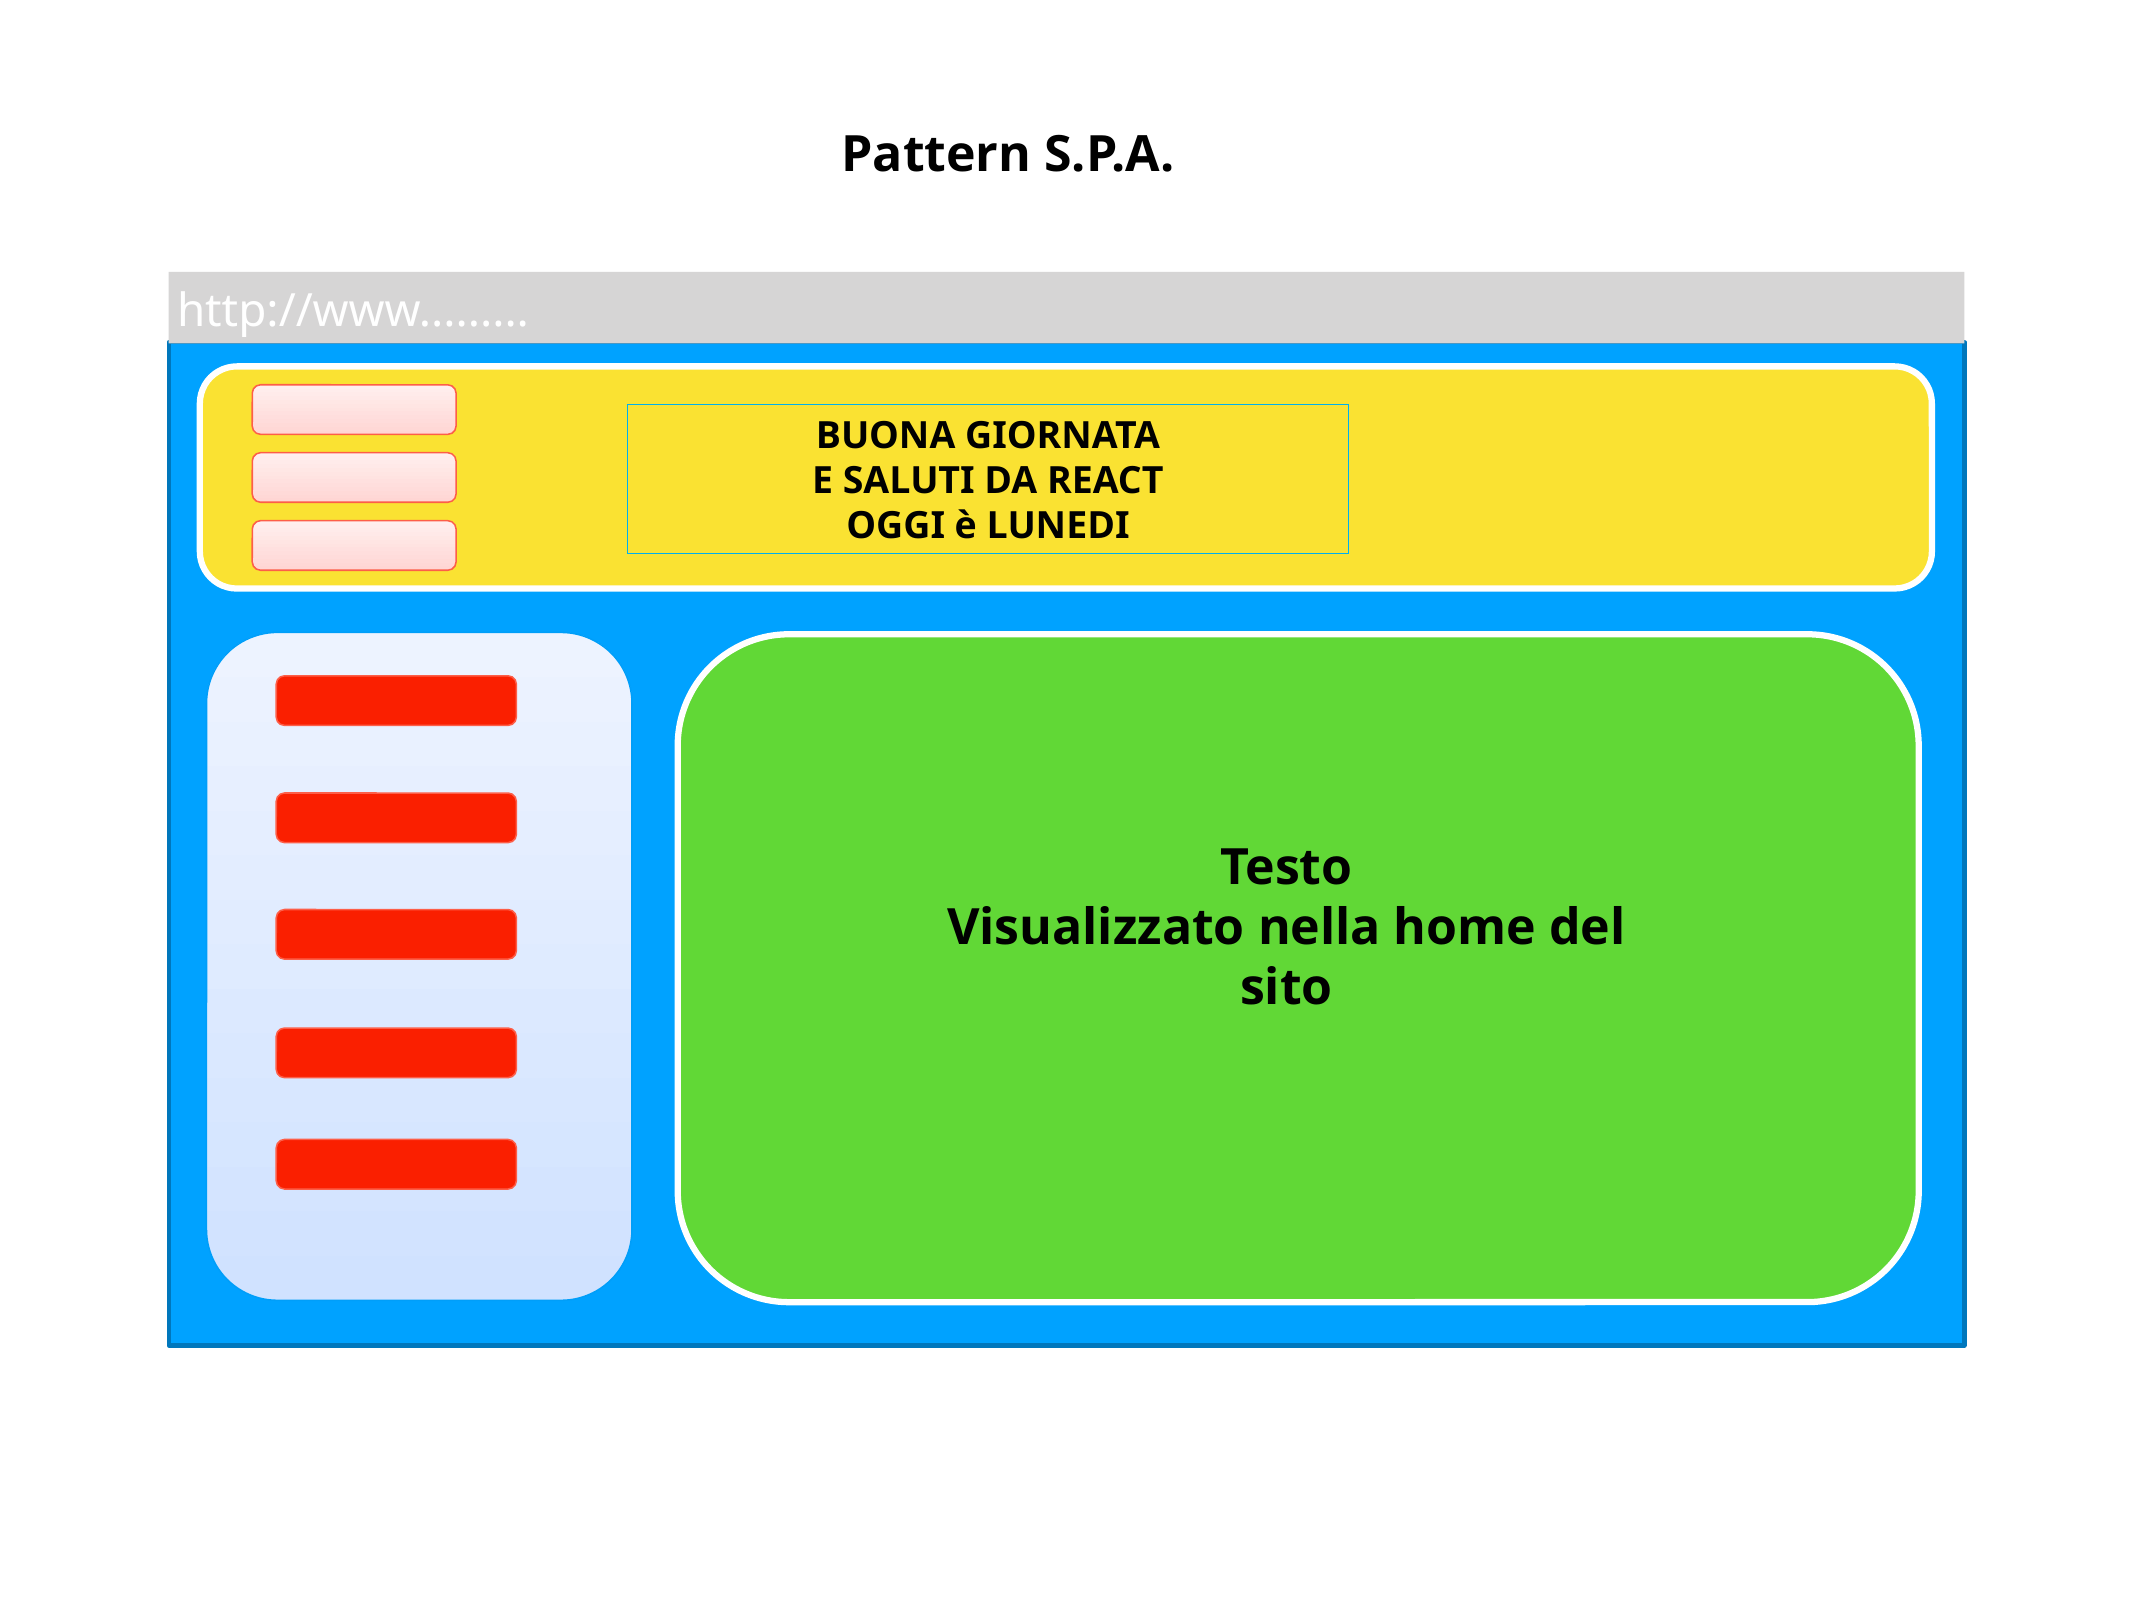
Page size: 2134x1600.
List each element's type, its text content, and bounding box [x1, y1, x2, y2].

text_box http://www......... [168, 271, 1965, 344]
text_box [205, 631, 633, 1302]
text_box [196, 363, 1936, 592]
text_box [251, 451, 457, 504]
text_box [251, 519, 457, 572]
text_box [167, 340, 1967, 1348]
text_box Pattern S.P.A. [690, 113, 1326, 190]
text_box [674, 631, 1922, 1306]
text_box [251, 383, 457, 436]
text_box [275, 908, 518, 960]
text_box [275, 1027, 518, 1079]
text_box [275, 792, 518, 844]
text_box BUONA GIORNATA E SALUTI DA REACT OGGI è LUNEDI [627, 404, 1349, 554]
text_box Testo Visualizzato nella home del sito [937, 826, 1636, 1024]
text_box [275, 675, 518, 727]
text_box [275, 1138, 518, 1190]
